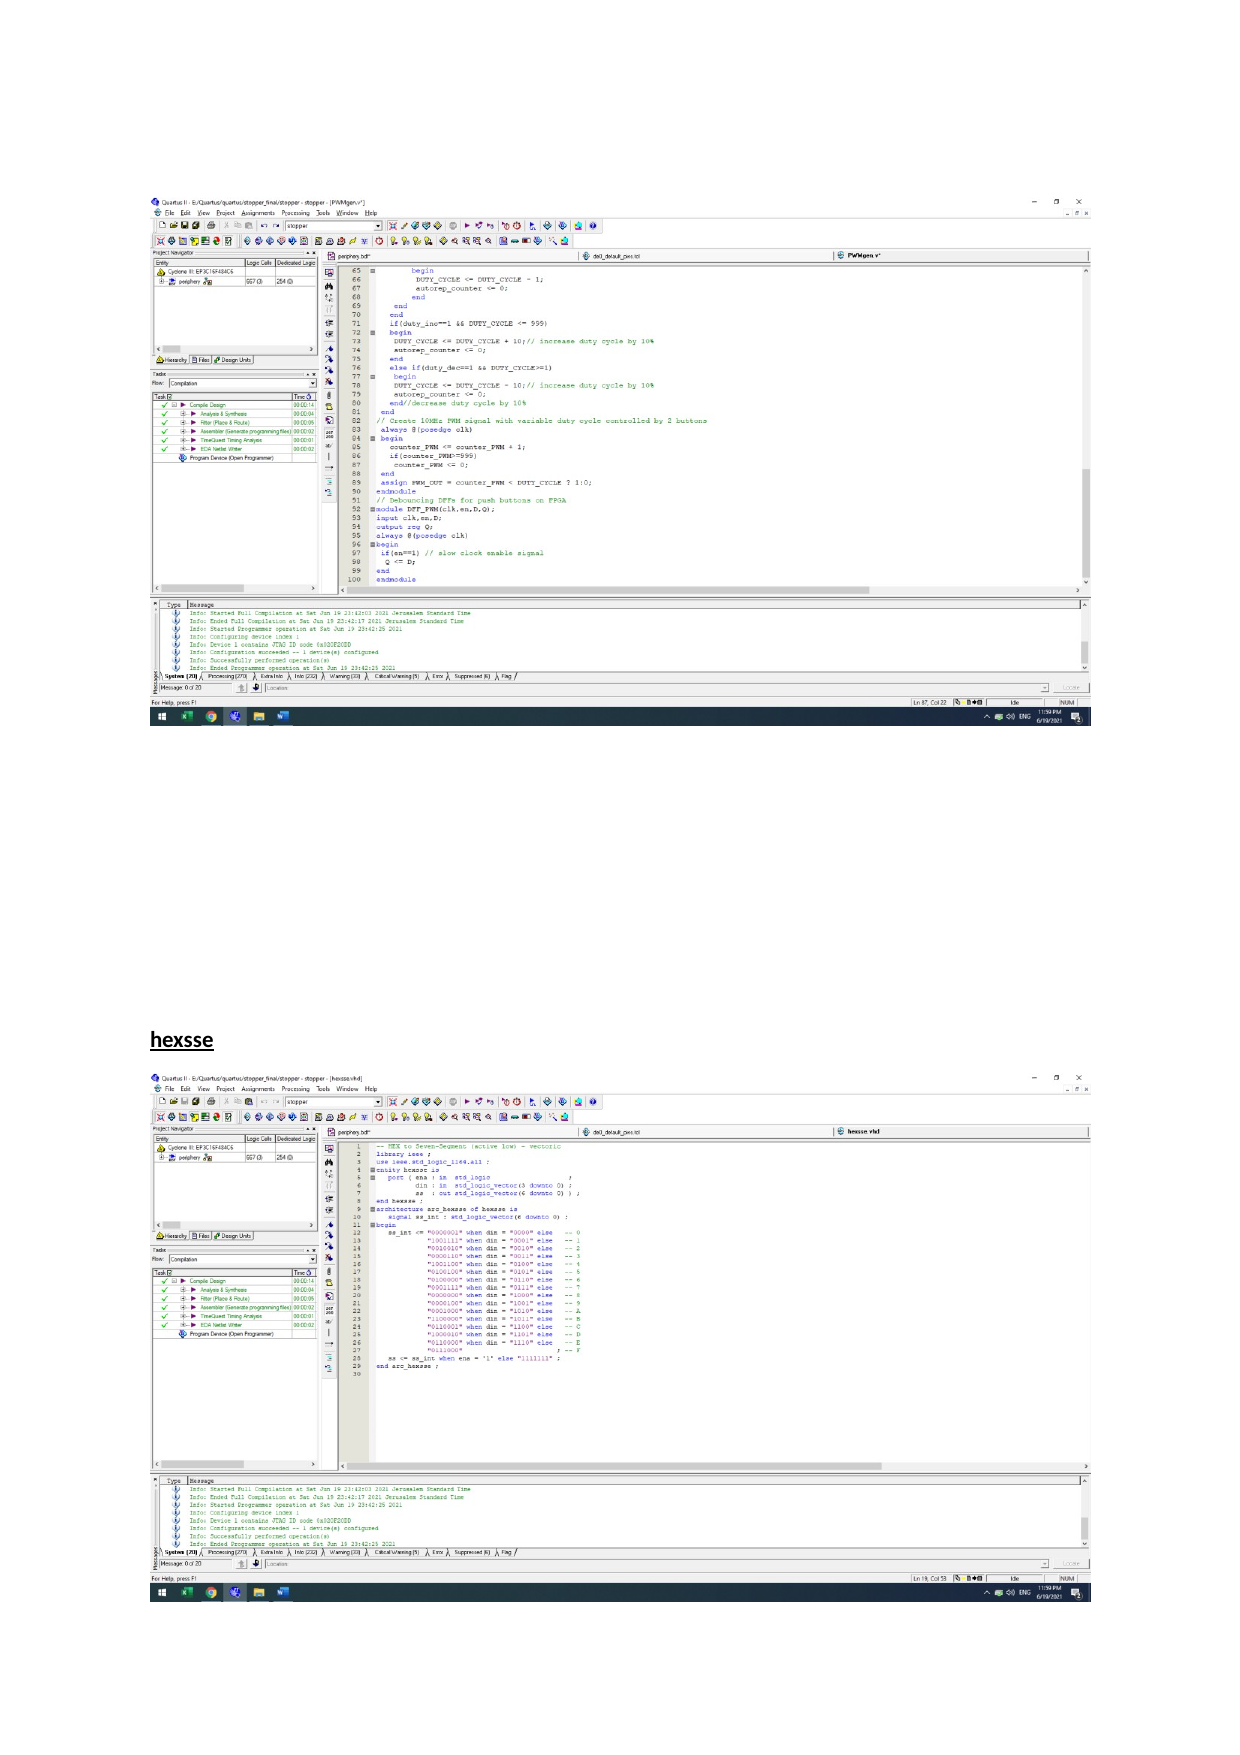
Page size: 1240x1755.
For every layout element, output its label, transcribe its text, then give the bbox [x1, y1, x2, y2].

picture [149, 1073, 1091, 1602]
picture [149, 197, 1091, 726]
text_box hexsse [147, 1022, 217, 1053]
